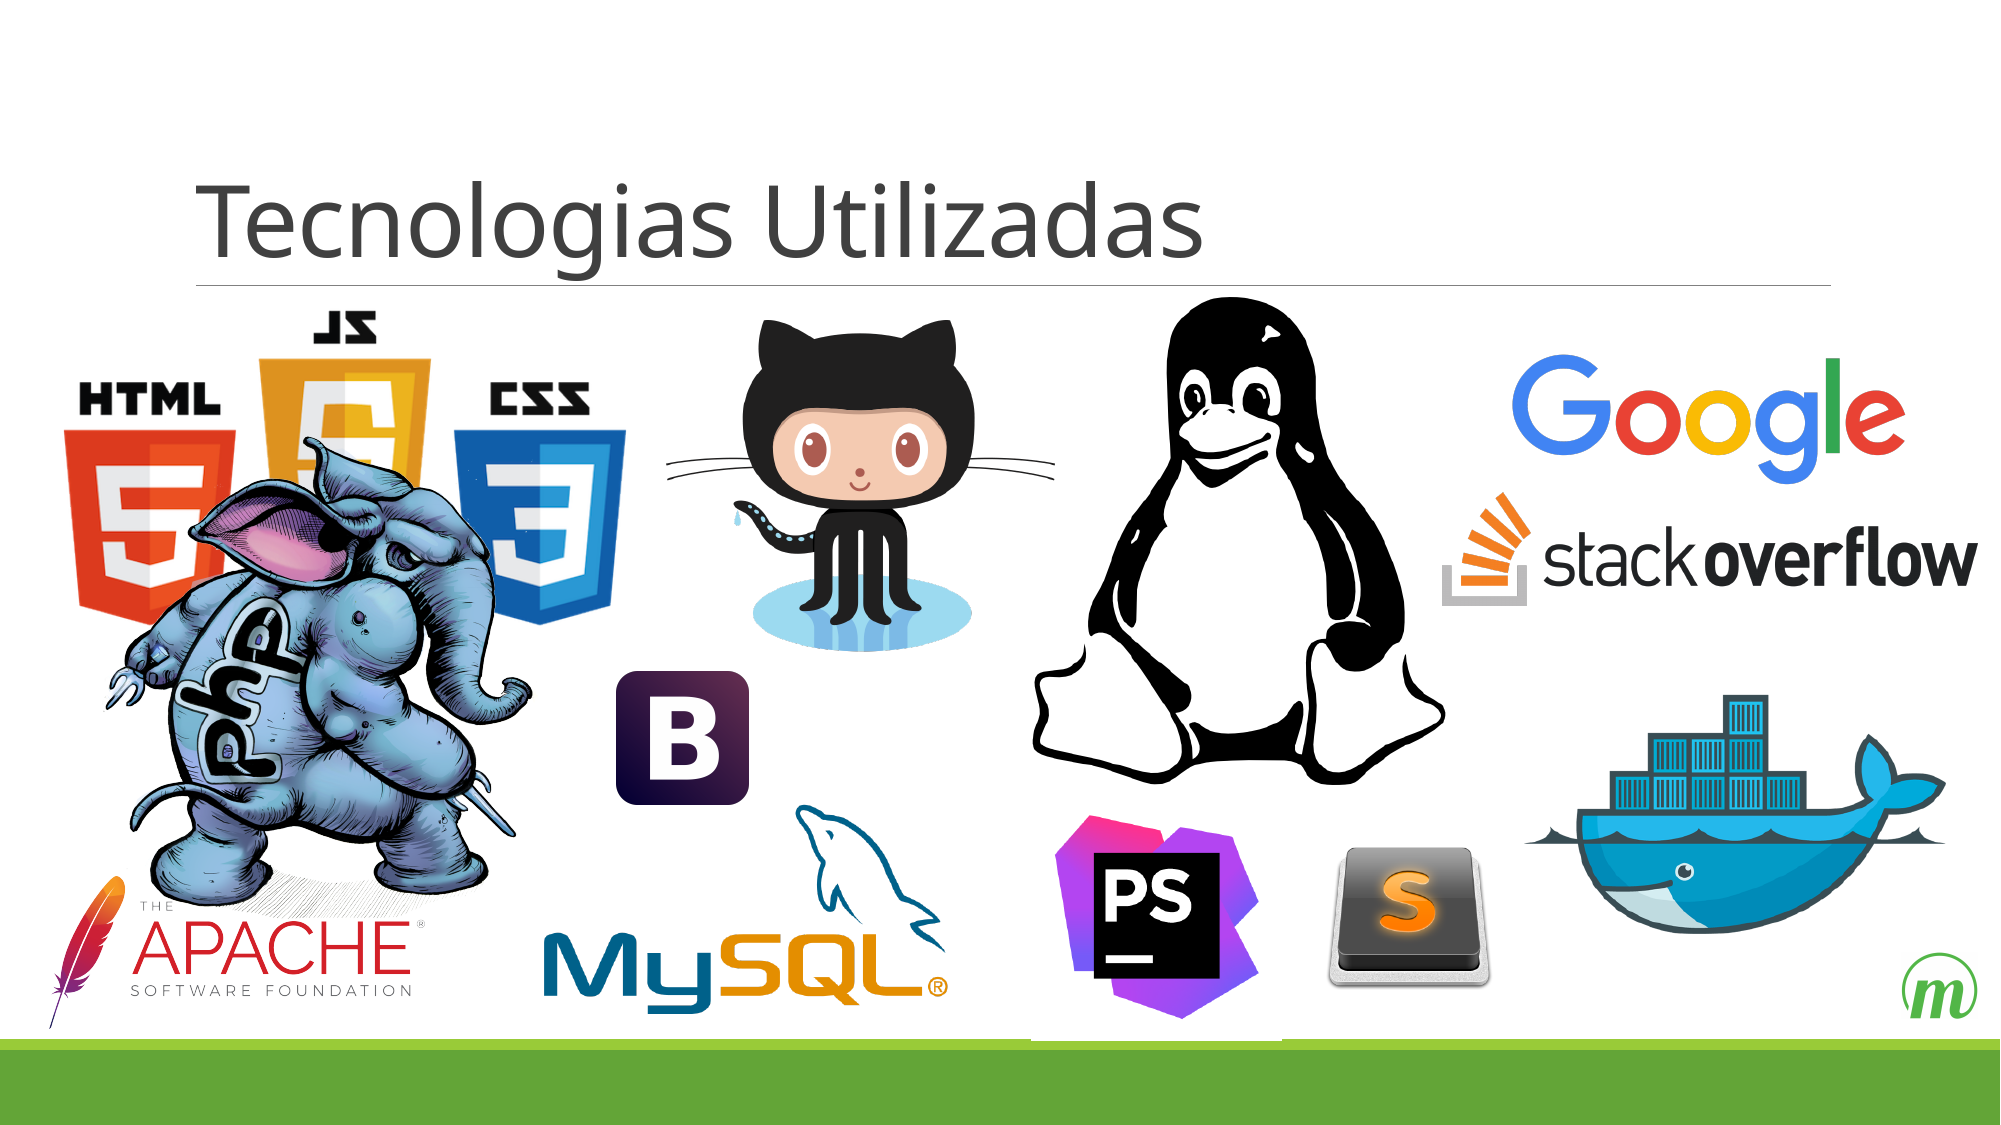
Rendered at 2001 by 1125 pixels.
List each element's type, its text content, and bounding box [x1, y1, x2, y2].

picture [49, 297, 641, 1030]
picture [1512, 353, 1908, 489]
picture [1324, 833, 1495, 1004]
picture [653, 297, 1978, 785]
picture [542, 671, 948, 1015]
picture [1030, 789, 1283, 1042]
title Tecnologias Utilizadas [180, 47, 1830, 285]
picture [1900, 952, 1978, 1020]
picture [1524, 694, 1946, 935]
